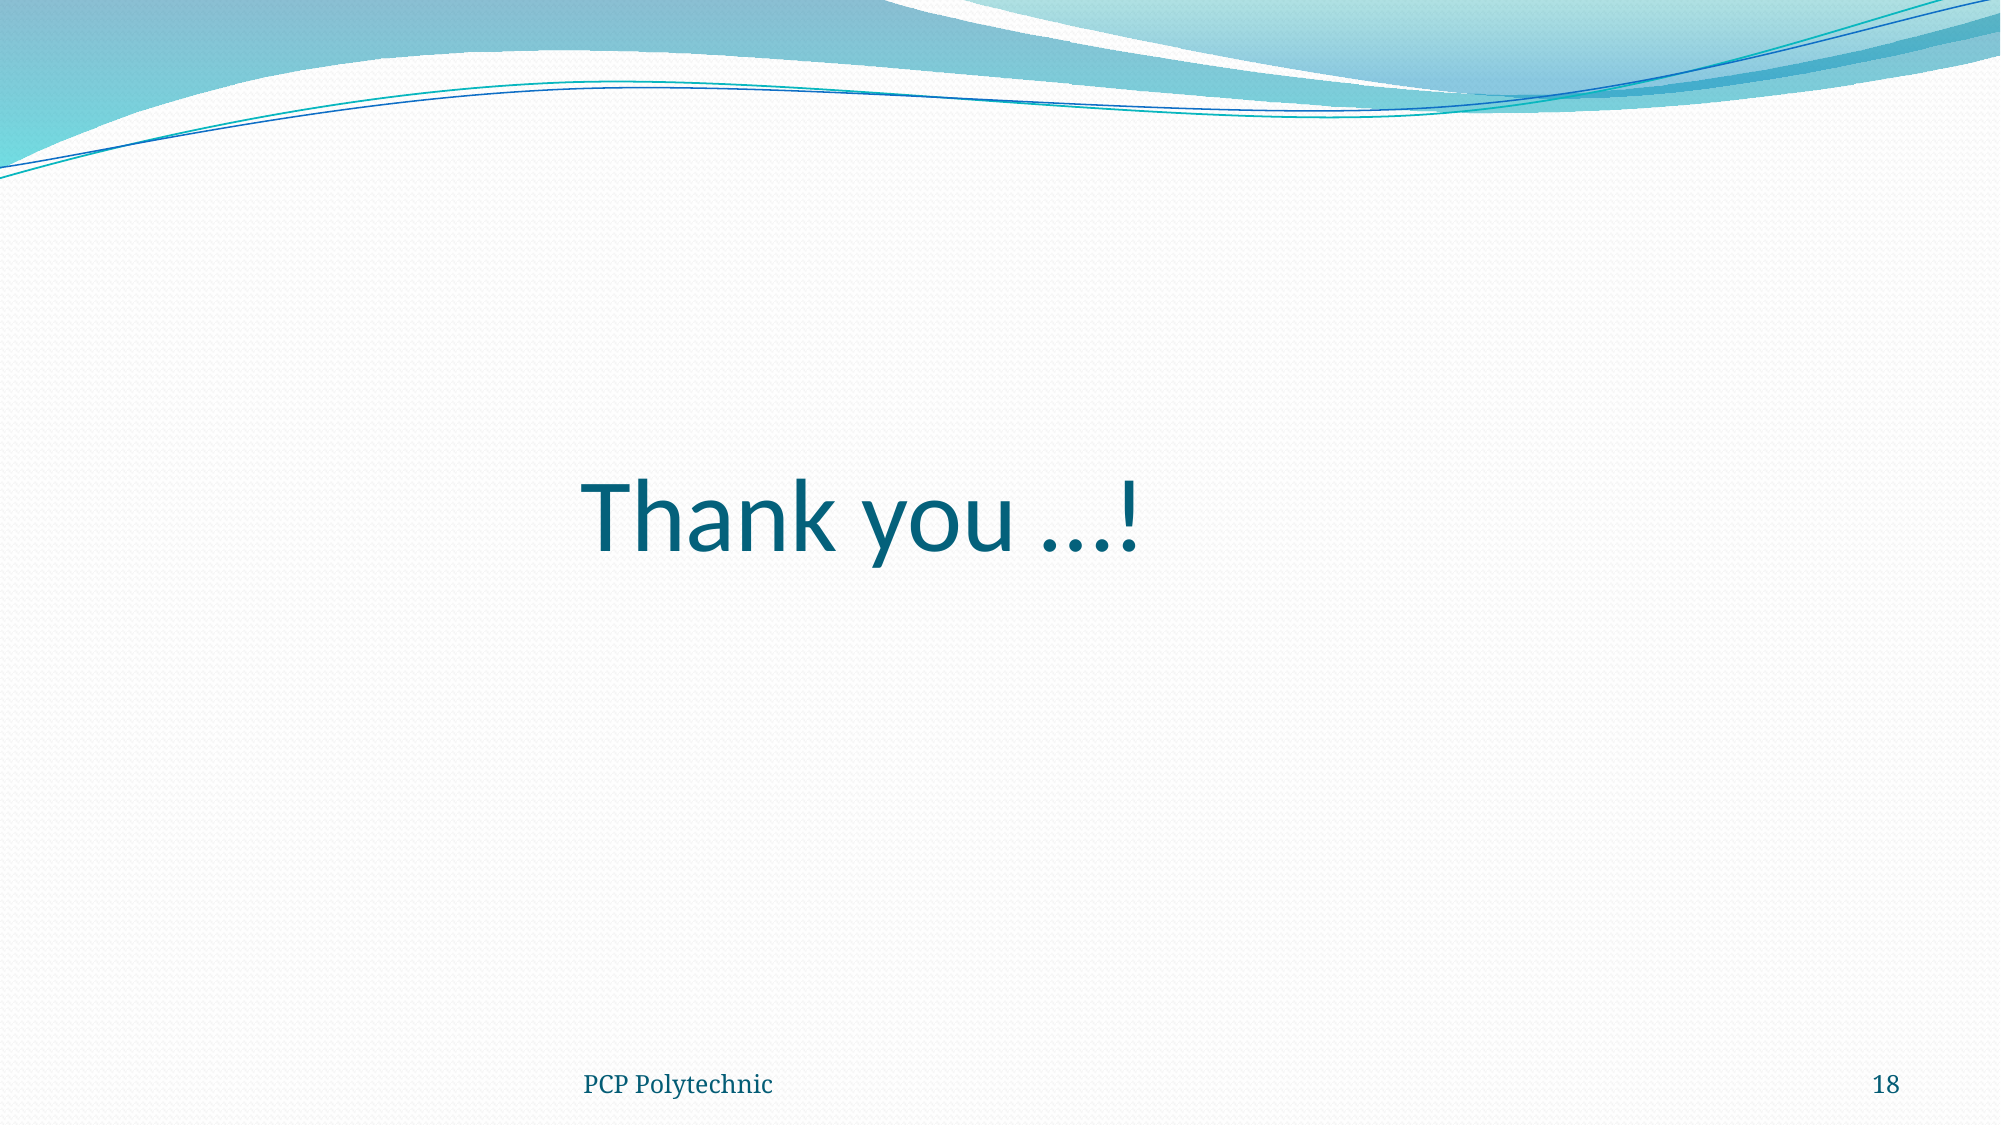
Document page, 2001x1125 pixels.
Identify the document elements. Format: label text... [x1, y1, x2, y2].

title Thank you …! [580, 385, 1211, 573]
footer PCP Polytechnic [583, 1042, 1317, 1103]
slide_number 18 [1733, 1042, 1900, 1103]
